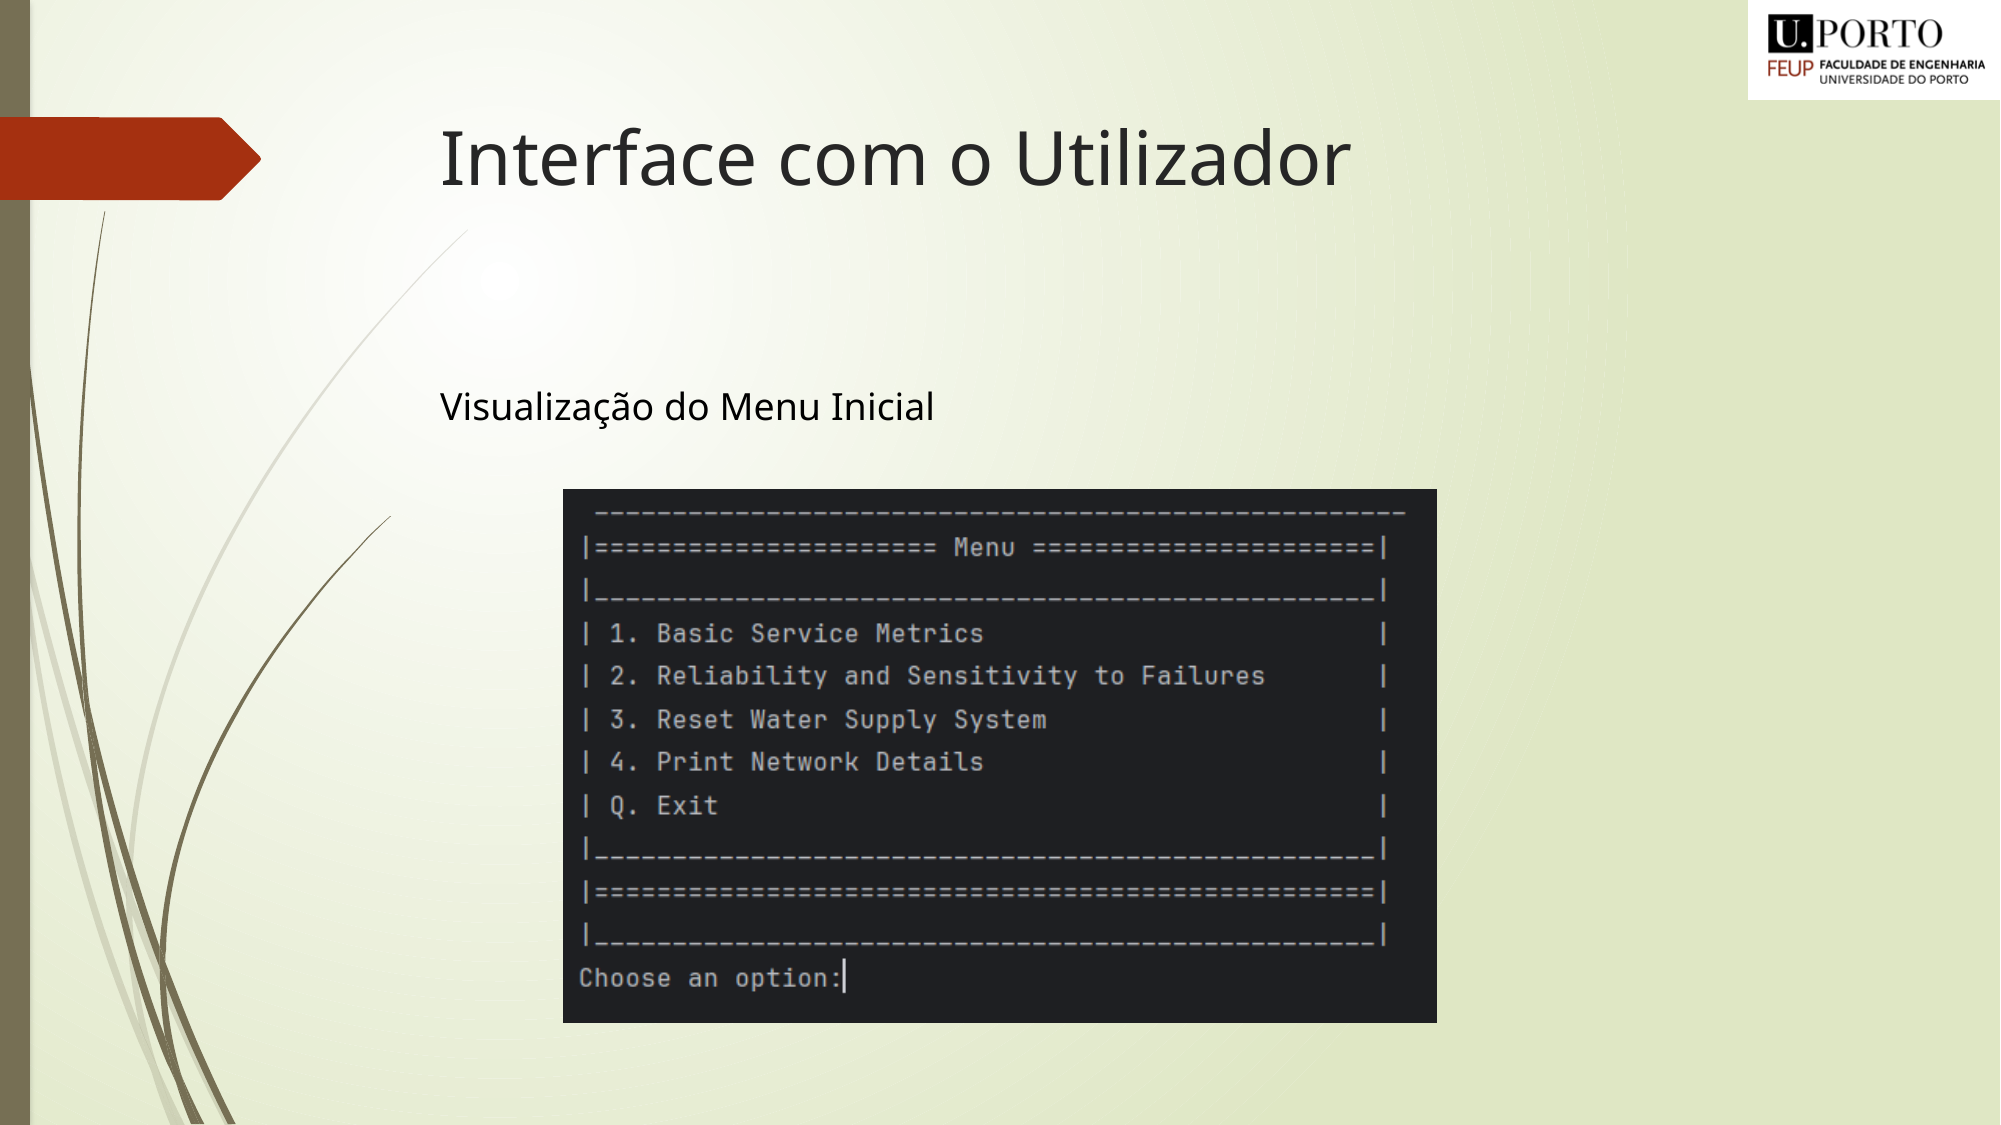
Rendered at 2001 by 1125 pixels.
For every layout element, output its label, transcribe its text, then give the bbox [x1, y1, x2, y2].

picture [562, 489, 1437, 1023]
text_box Visualização do Menu Inicial [425, 375, 1426, 436]
picture [1748, 0, 2000, 101]
title Interface com o Utilizador [425, 102, 1888, 313]
